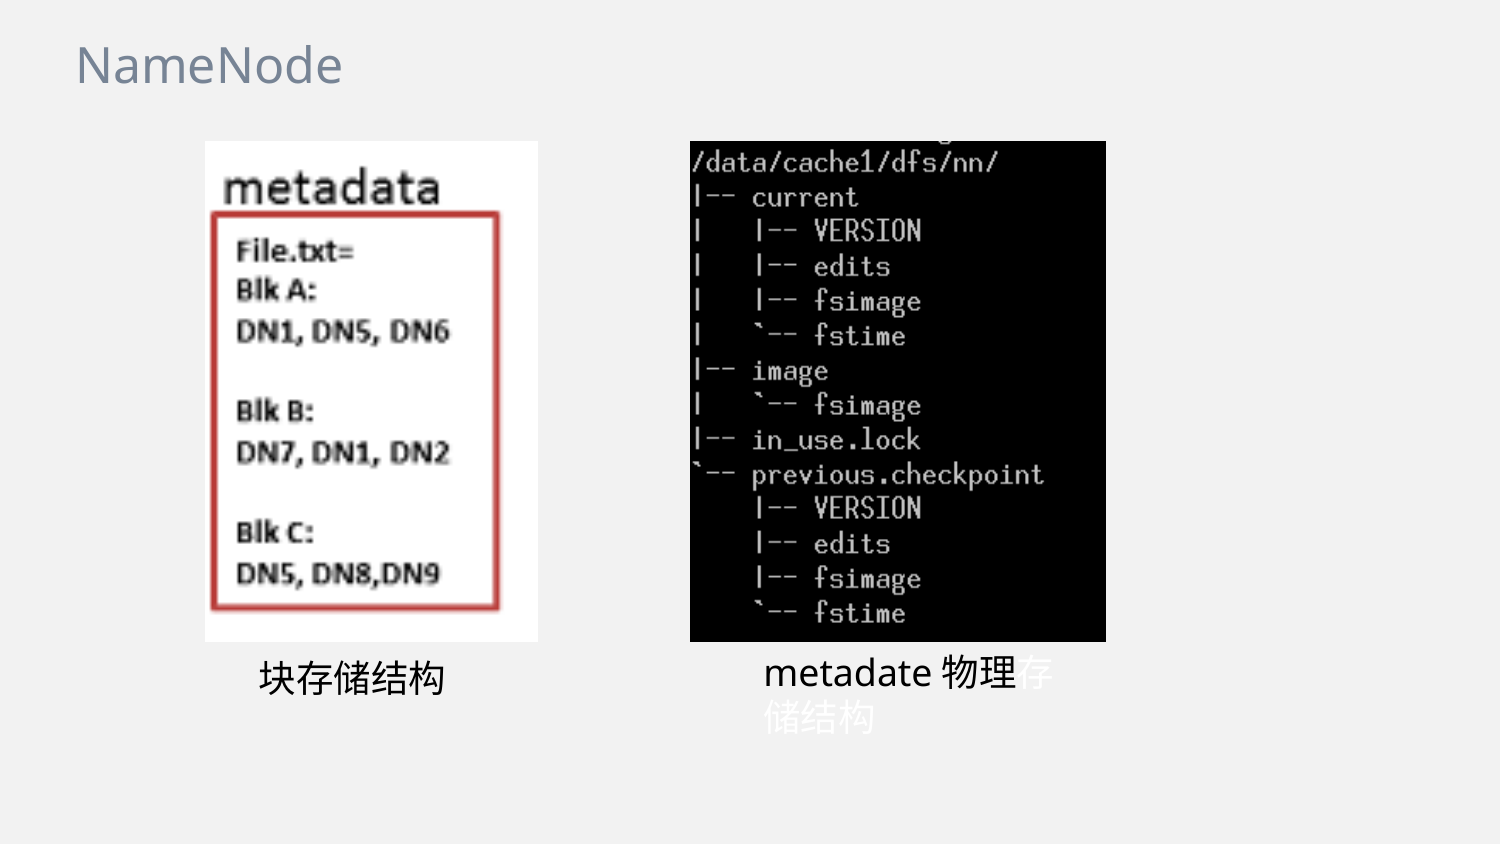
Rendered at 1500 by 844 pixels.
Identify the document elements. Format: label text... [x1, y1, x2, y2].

text_box metadate物理存储结构 [748, 649, 1101, 747]
picture [205, 141, 538, 643]
picture [690, 141, 1107, 643]
text_box 块存储结构 [243, 649, 500, 708]
text_box NameNode [75, 32, 538, 95]
